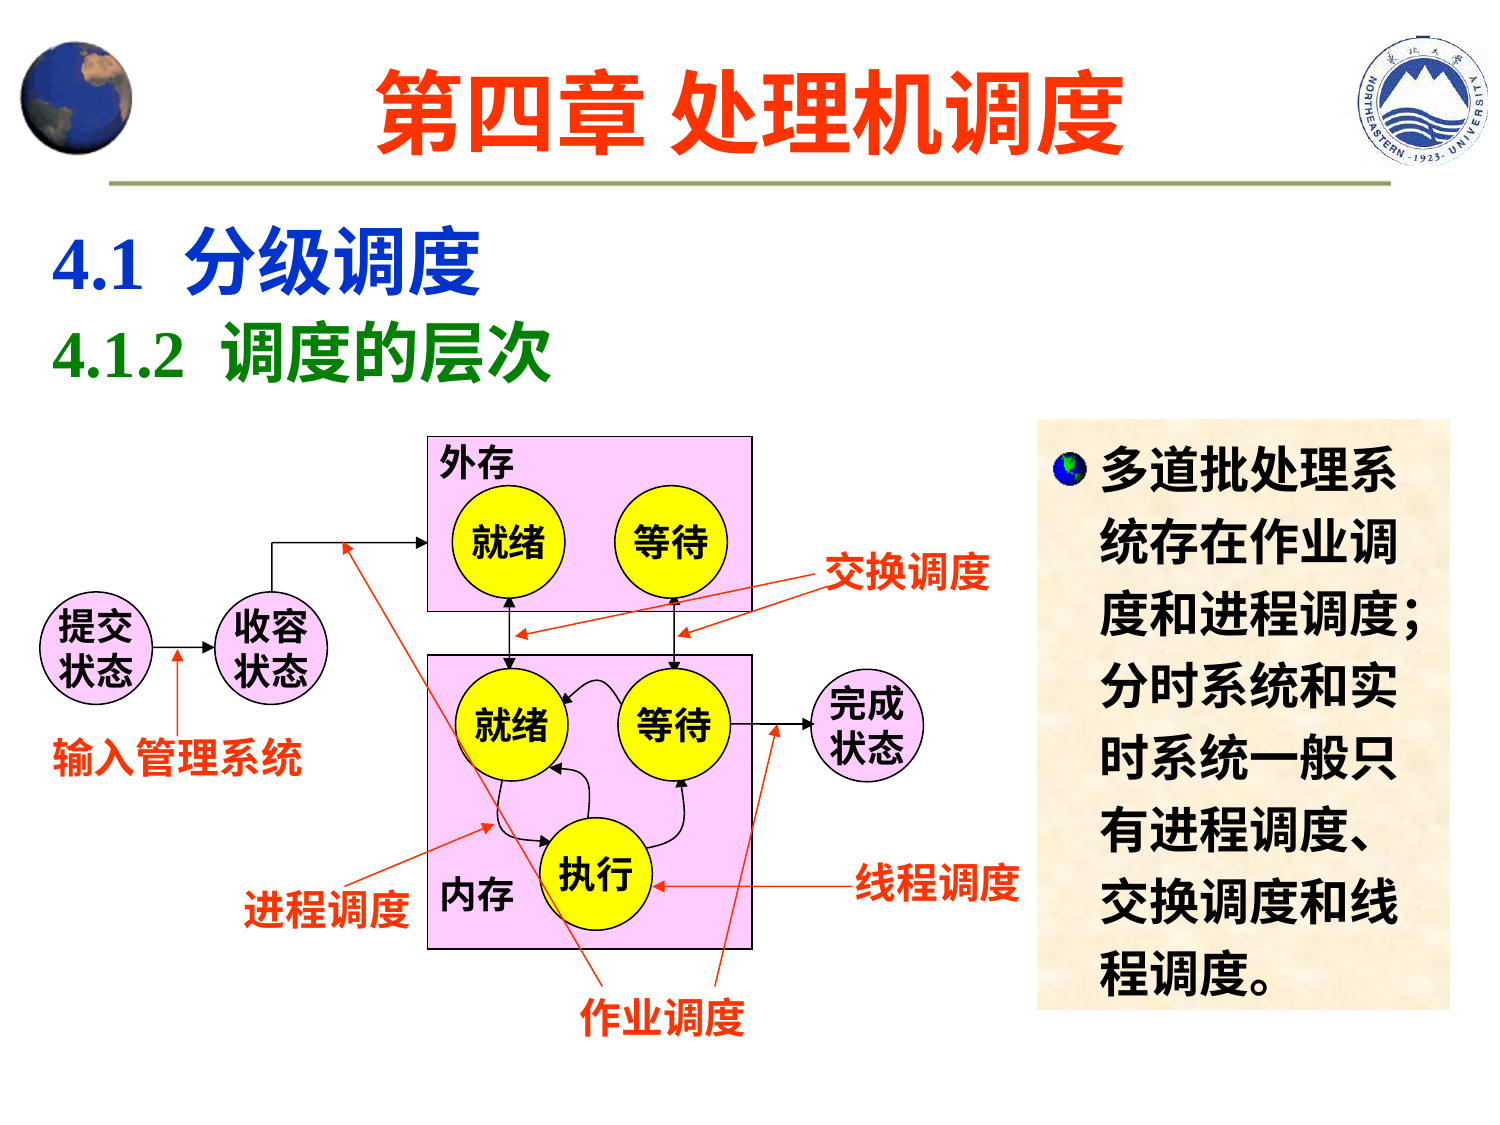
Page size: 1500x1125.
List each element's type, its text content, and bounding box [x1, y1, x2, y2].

list 4.1 分级调度 4.1.2 调度的层次 [37, 200, 1463, 400]
picture [0, 37, 138, 161]
picture [1352, 33, 1490, 171]
text_box 多道批处理系统存在作业调度和进程调度；分时系统和实时系统一般只有进程调度、交换调度和线程调度。 [1037, 419, 1450, 1010]
picture [1052, 451, 1088, 487]
picture [109, 175, 1391, 191]
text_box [37, 431, 1040, 1050]
title 第四章 处理机调度 [112, 42, 1388, 180]
